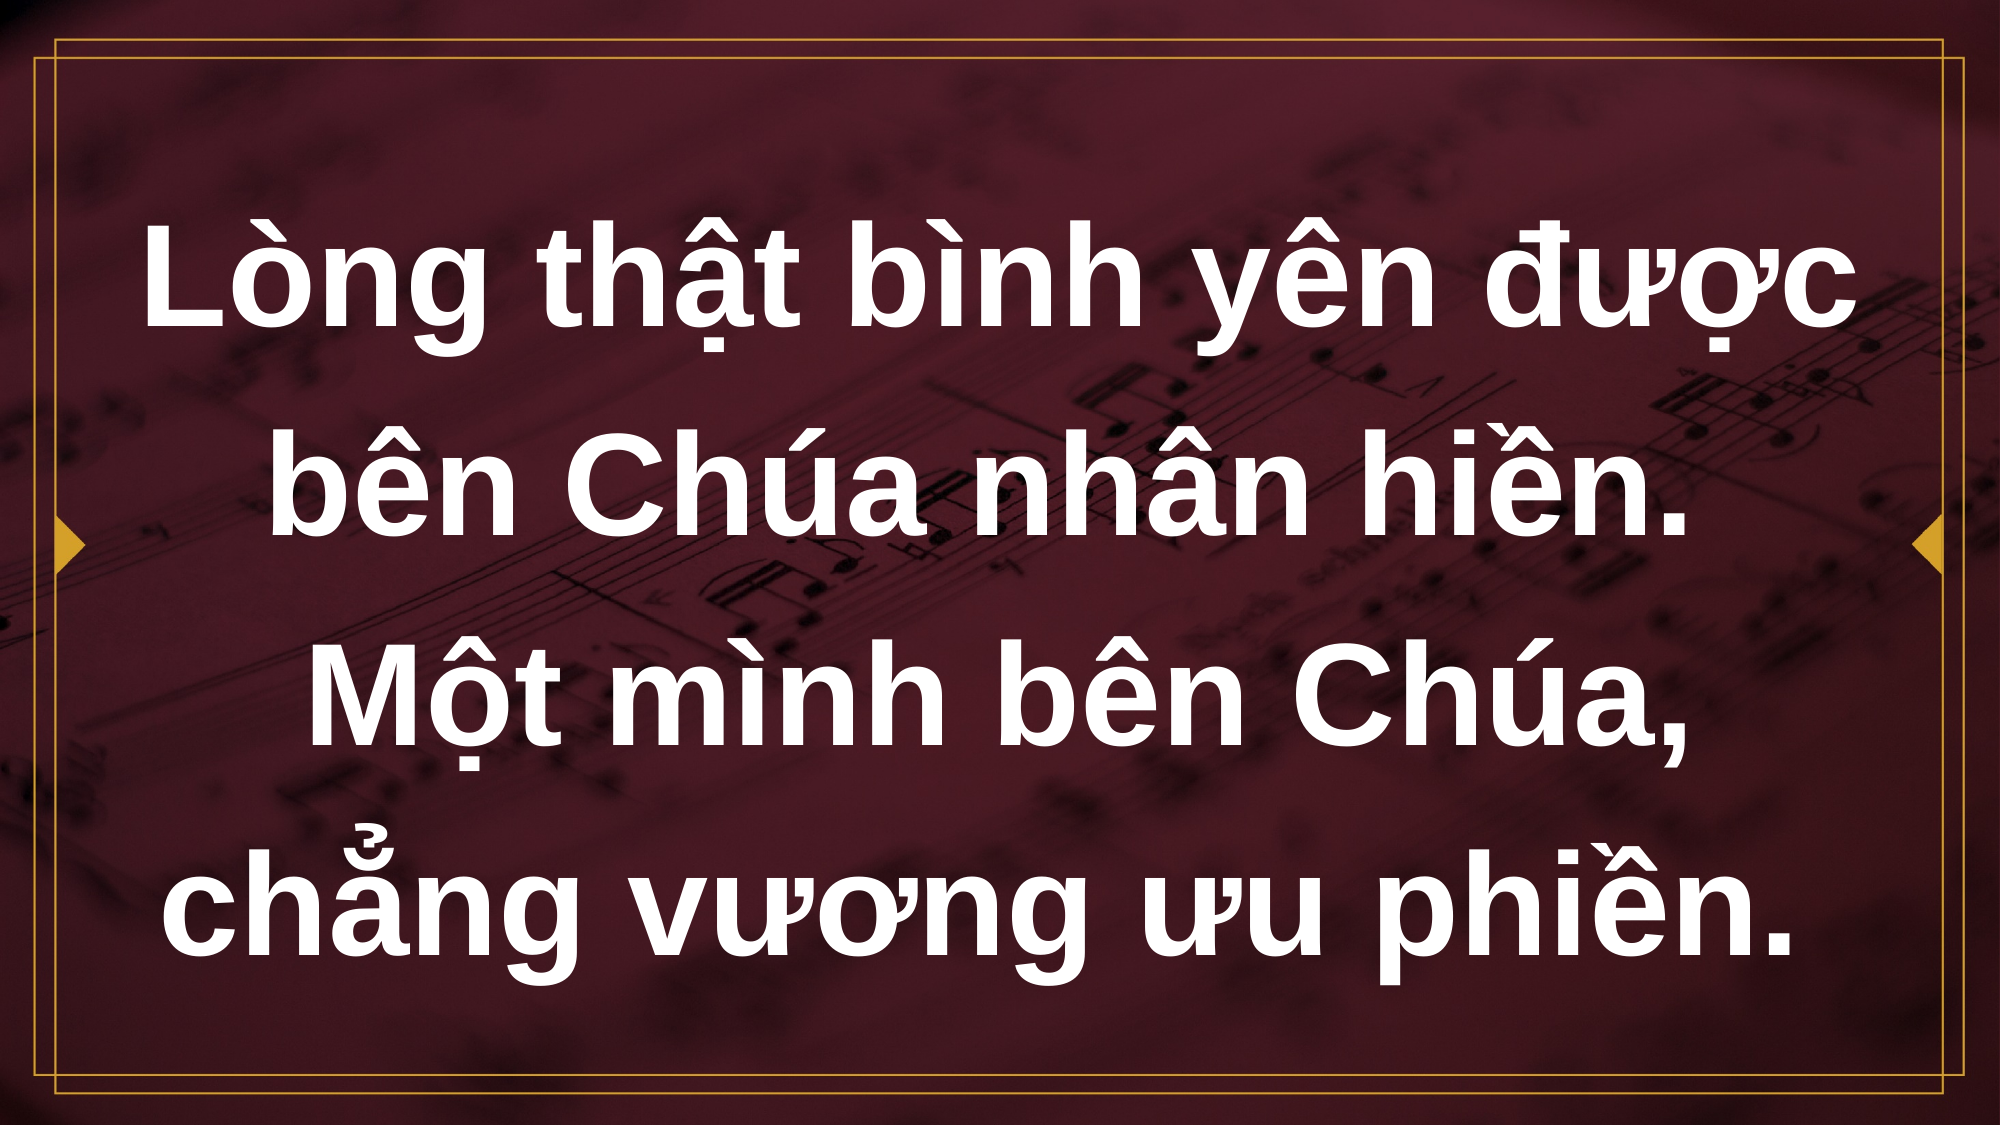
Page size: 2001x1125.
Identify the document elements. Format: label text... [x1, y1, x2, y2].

title Lòng thật bình yên được bên Chúa nhân hiền. Một mình bên Chúa, chẳng vương ưu phiền. [55, 53, 1945, 1077]
picture [0, 0, 2000, 1125]
